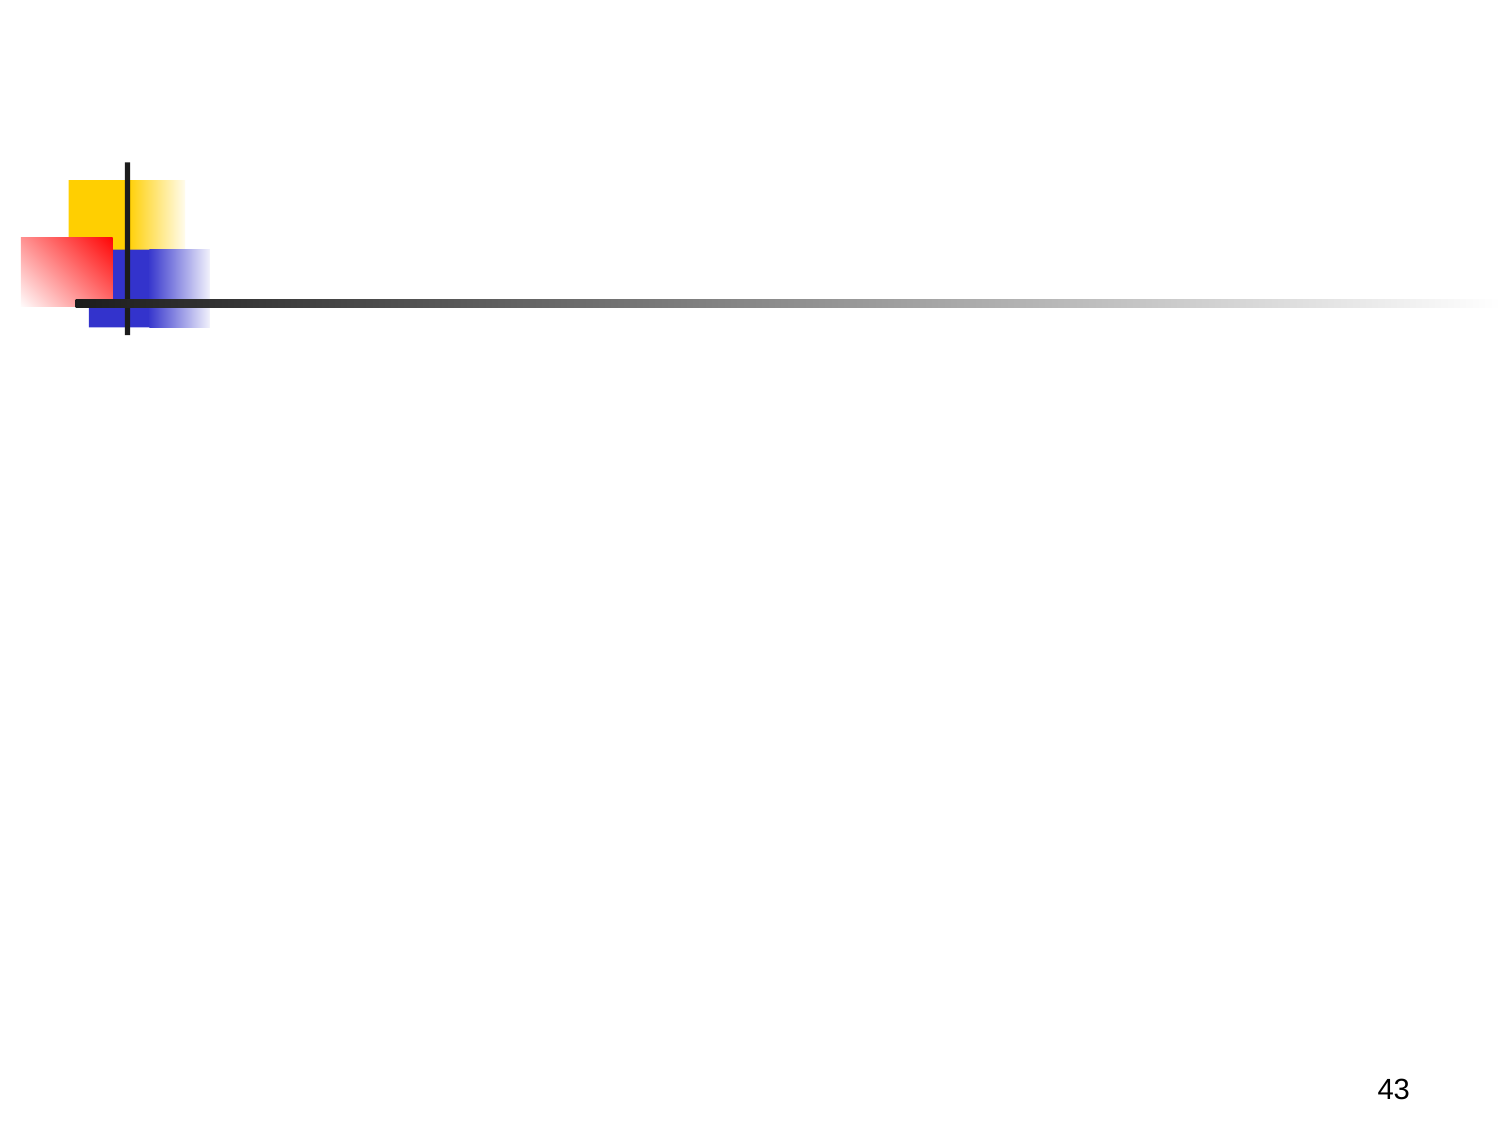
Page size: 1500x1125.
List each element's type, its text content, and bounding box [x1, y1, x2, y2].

slide_number 43 [1112, 1037, 1426, 1113]
